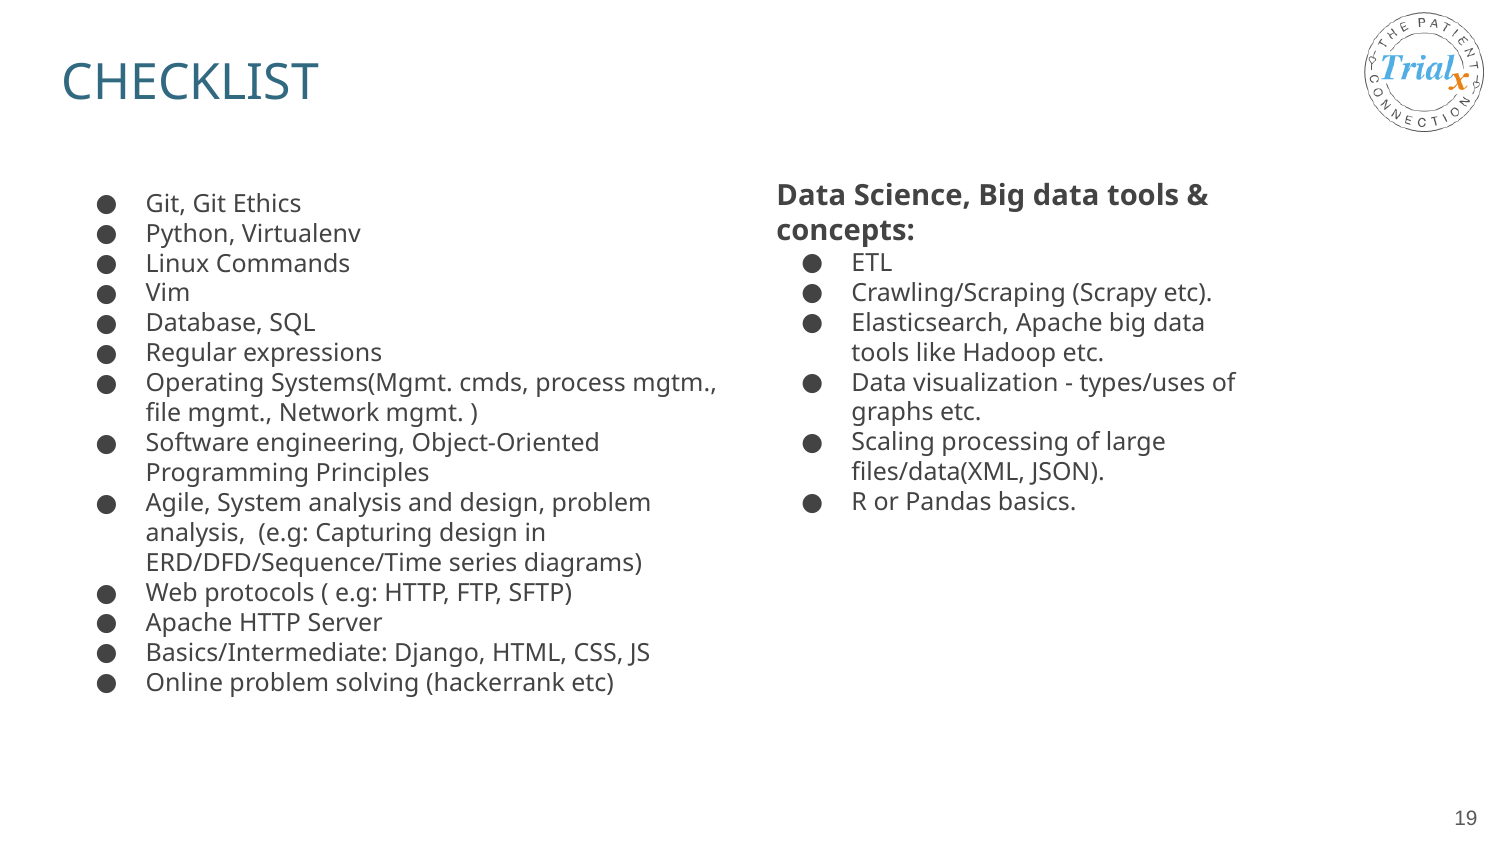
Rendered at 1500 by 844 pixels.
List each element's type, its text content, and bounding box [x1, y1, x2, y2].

text_box Data Science, Big data tools & concepts: ETL Crawling/Scraping (Scrapy etc). Elasticsearch, Apache big data tools like Hadoop etc. Data visualization - types/uses of graphs etc. Scaling processing of large files/data(XML, JSON). R or Pandas basics. [761, 114, 1254, 607]
text_box CHECKLIST [46, 34, 584, 126]
picture [1363, 11, 1485, 133]
text_box Git, Git Ethics Python, Virtualenv Linux Commands Vim Database, SQL Regular expressions Operating Systems(Mgmt. cmds, process mgtm., file mgmt., Network mgmt. ) Software engineering, Object-Oriented Programming Principles Agile, System analysis and design, problem analysis, (e.g: Capturing design in ERD/DFD/Sequence/Time series diagrams) Web protocols ( e.g: HTTP, FTP, SFTP) Apache HTTP Server Basics/Intermediate: Django, HTML, CSS, JS Online problem solving (hackerrank etc) [55, 209, 735, 702]
